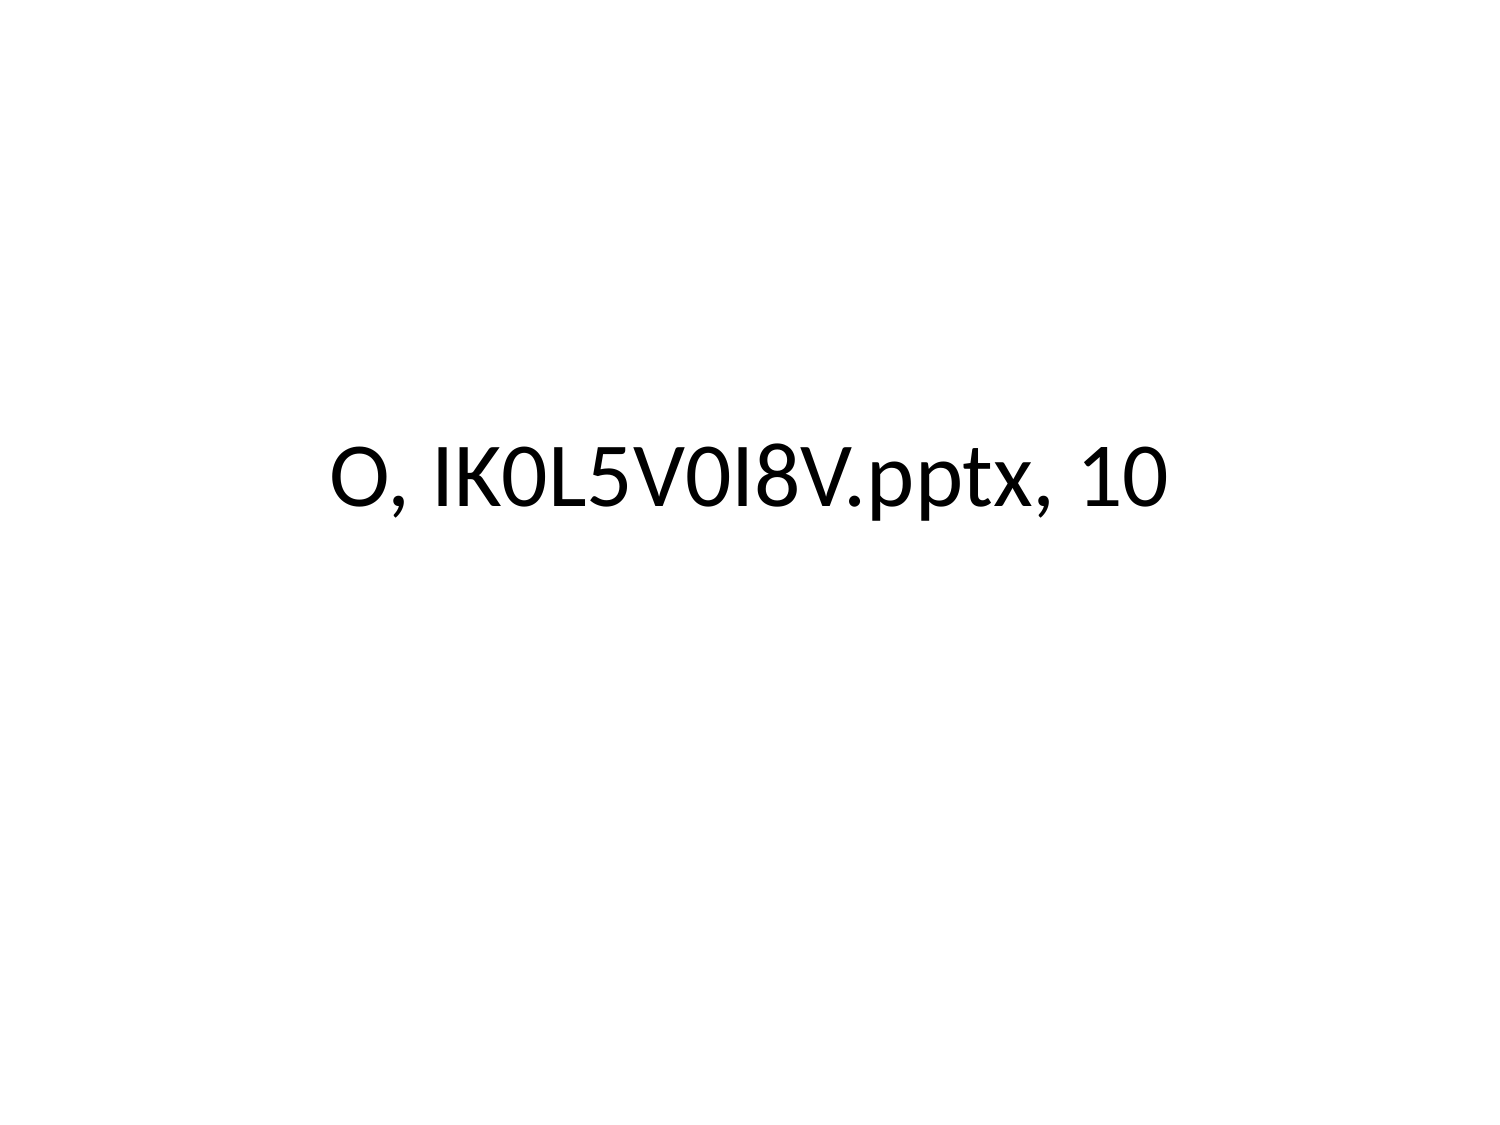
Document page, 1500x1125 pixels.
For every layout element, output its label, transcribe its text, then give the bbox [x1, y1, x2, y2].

title O, IK0L5V0I8V.pptx, 10 [112, 349, 1388, 591]
